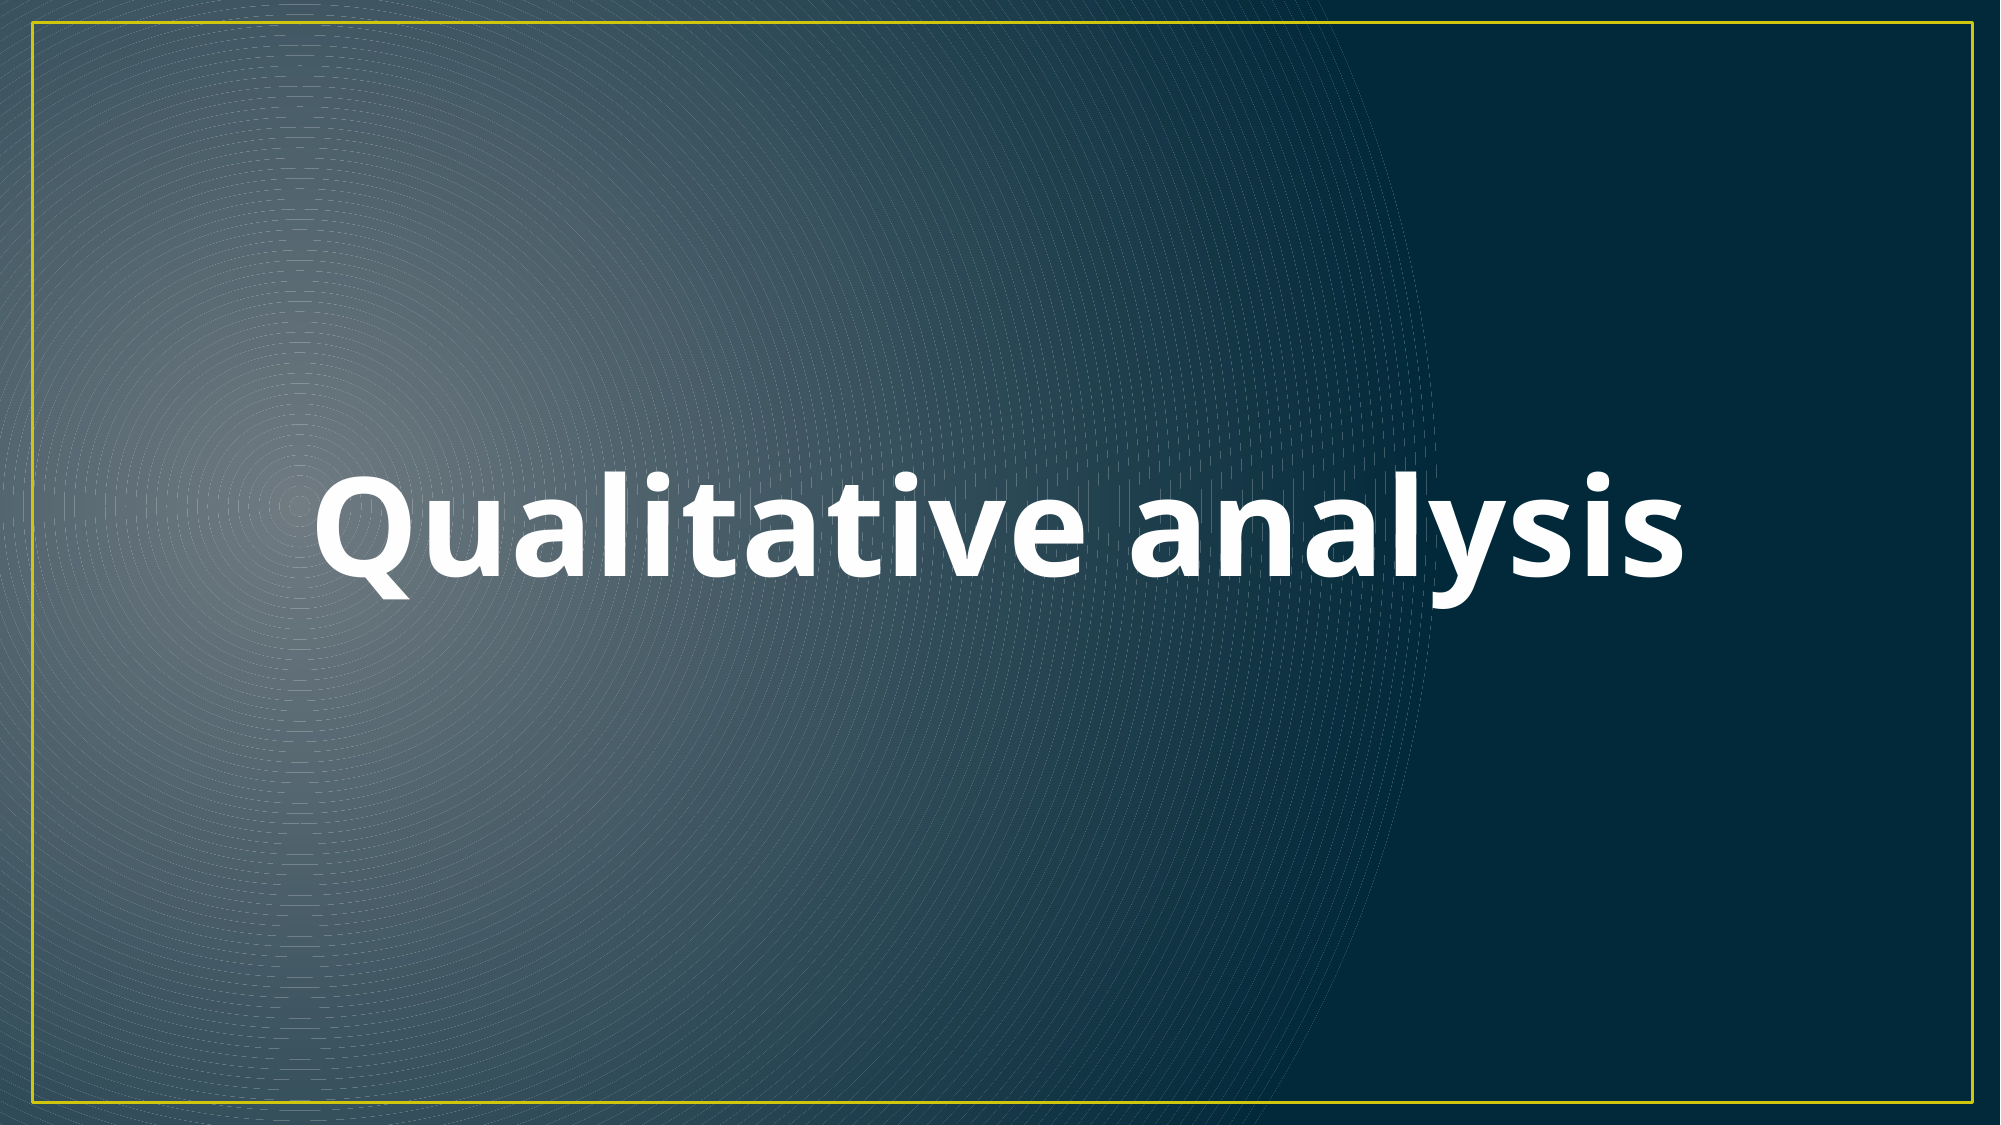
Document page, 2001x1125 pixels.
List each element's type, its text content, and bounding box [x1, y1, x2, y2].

title Qualitative analysis [99, 417, 1900, 612]
